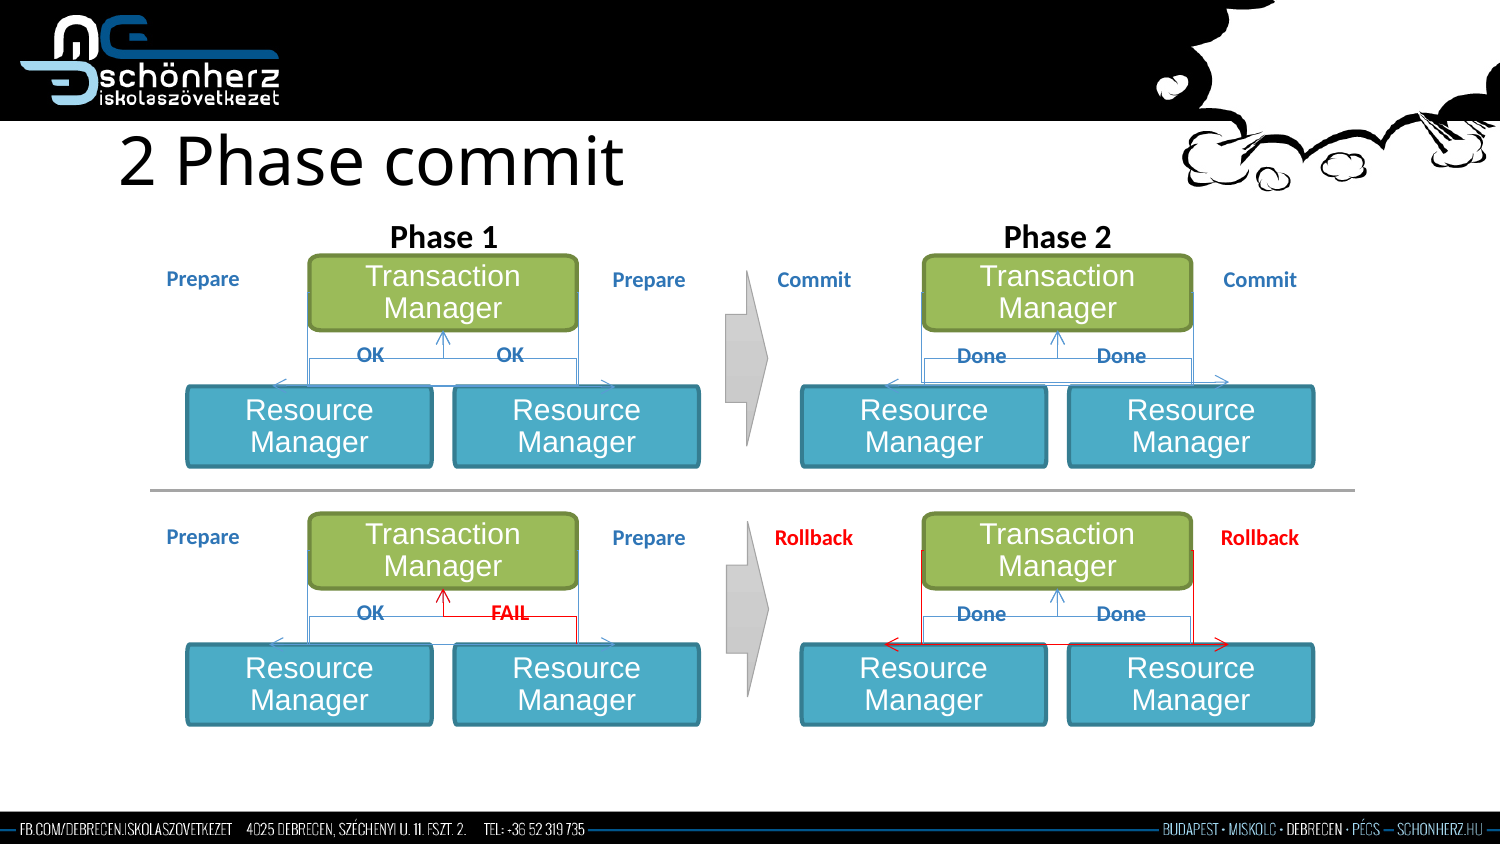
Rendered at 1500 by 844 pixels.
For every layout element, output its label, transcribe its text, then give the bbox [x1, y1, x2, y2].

text_box 2 Phase commit [103, 44, 1397, 208]
picture [0, 0, 1500, 844]
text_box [149, 207, 1355, 725]
